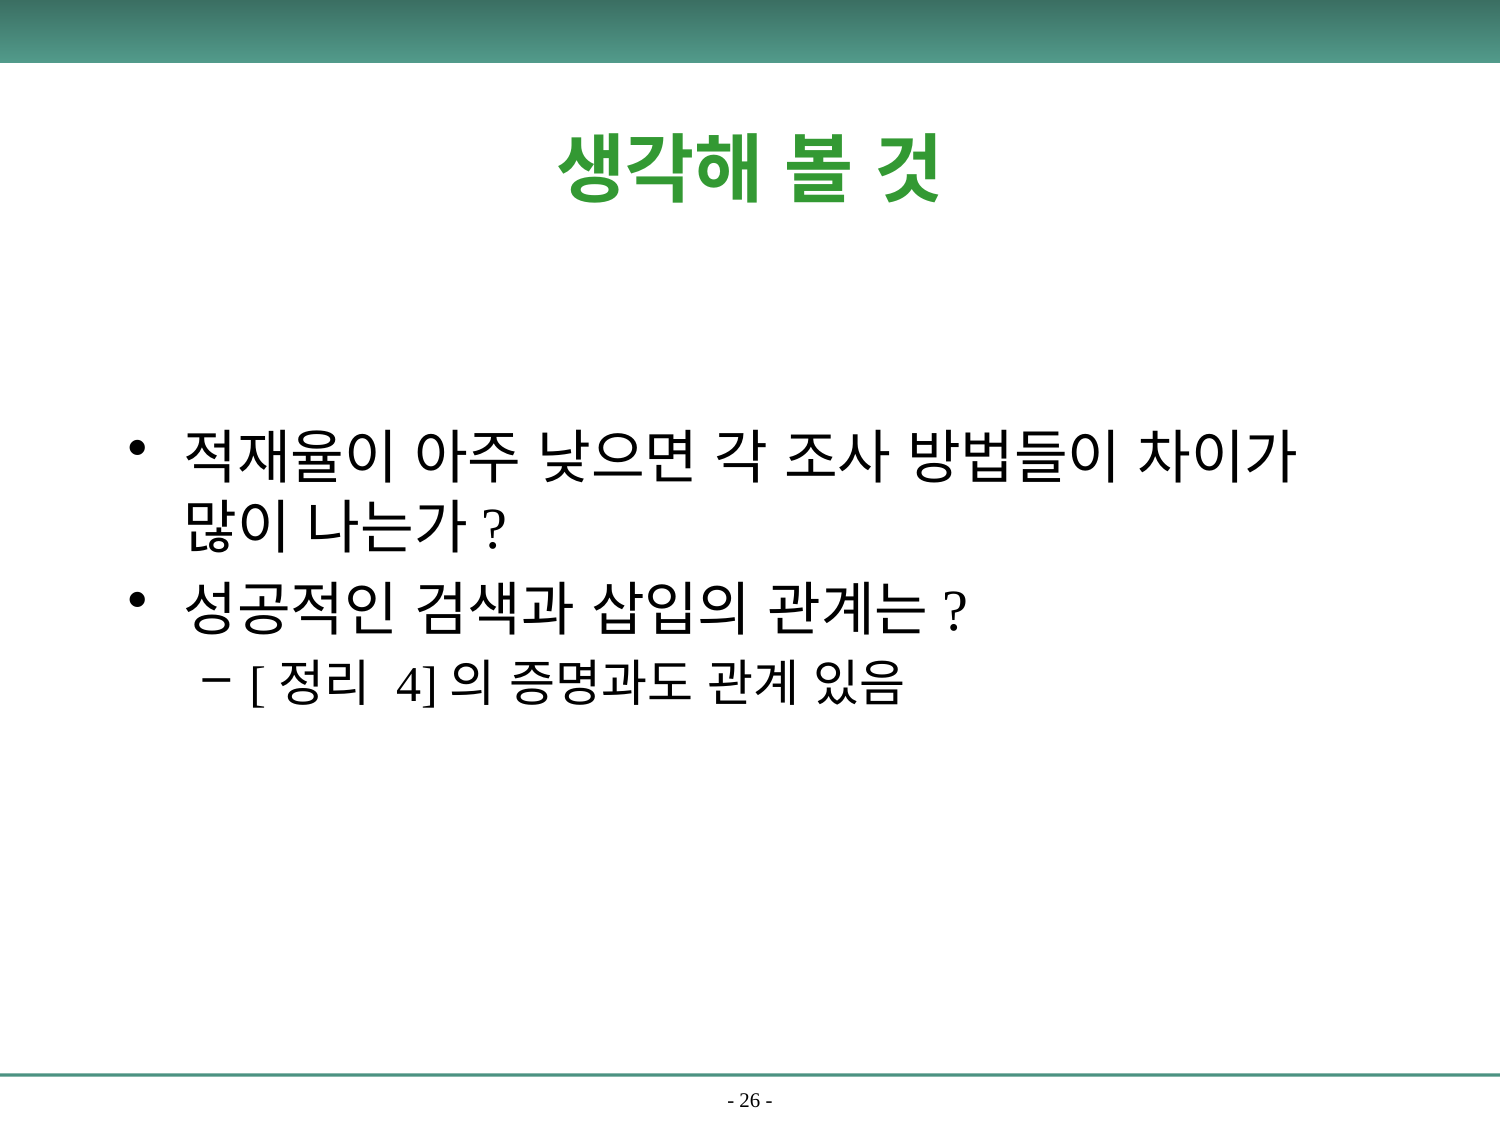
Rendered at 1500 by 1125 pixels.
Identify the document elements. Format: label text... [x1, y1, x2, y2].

title 생각해 볼 것 [112, 72, 1388, 261]
list 적재율이 아주 낮으면 각 조사 방법들이 차이가 많이 나는가? 성공적인 검색과 삽입의 관계는? [정리 4]의 증명과도 관계 있음 [112, 412, 1388, 857]
